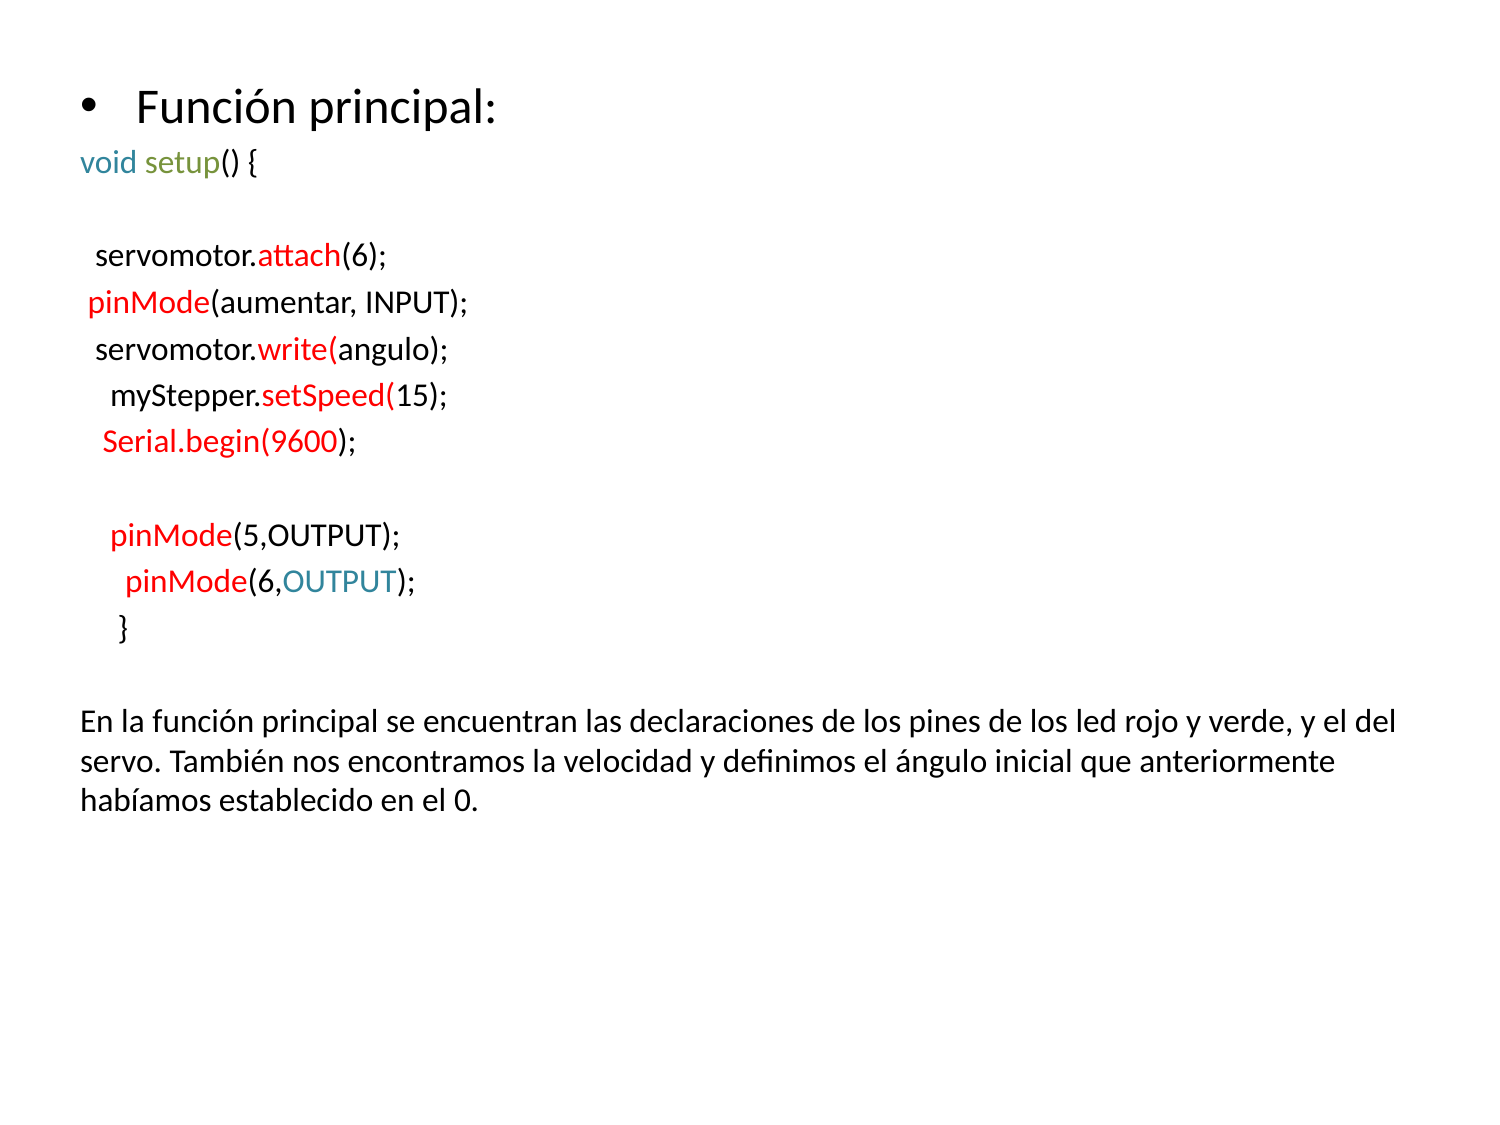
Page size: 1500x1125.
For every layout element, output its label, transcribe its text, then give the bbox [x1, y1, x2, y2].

list Función principal: void setup() { servomotor.attach(6); pinMode(aumentar, INPUT); servomotor.write(angulo); myStepper.setSpeed(15); Serial.begin(9600); pinMode(5,OUTPUT); pinMode(6,OUTPUT); } En la función principal se encuentran las declaraciones de los pines de los led rojo y verde, y el del servo. También nos encontramos la velocidad y definimos el ángulo inicial que anteriormente habíamos establecido en el 0. [64, 66, 1415, 1059]
